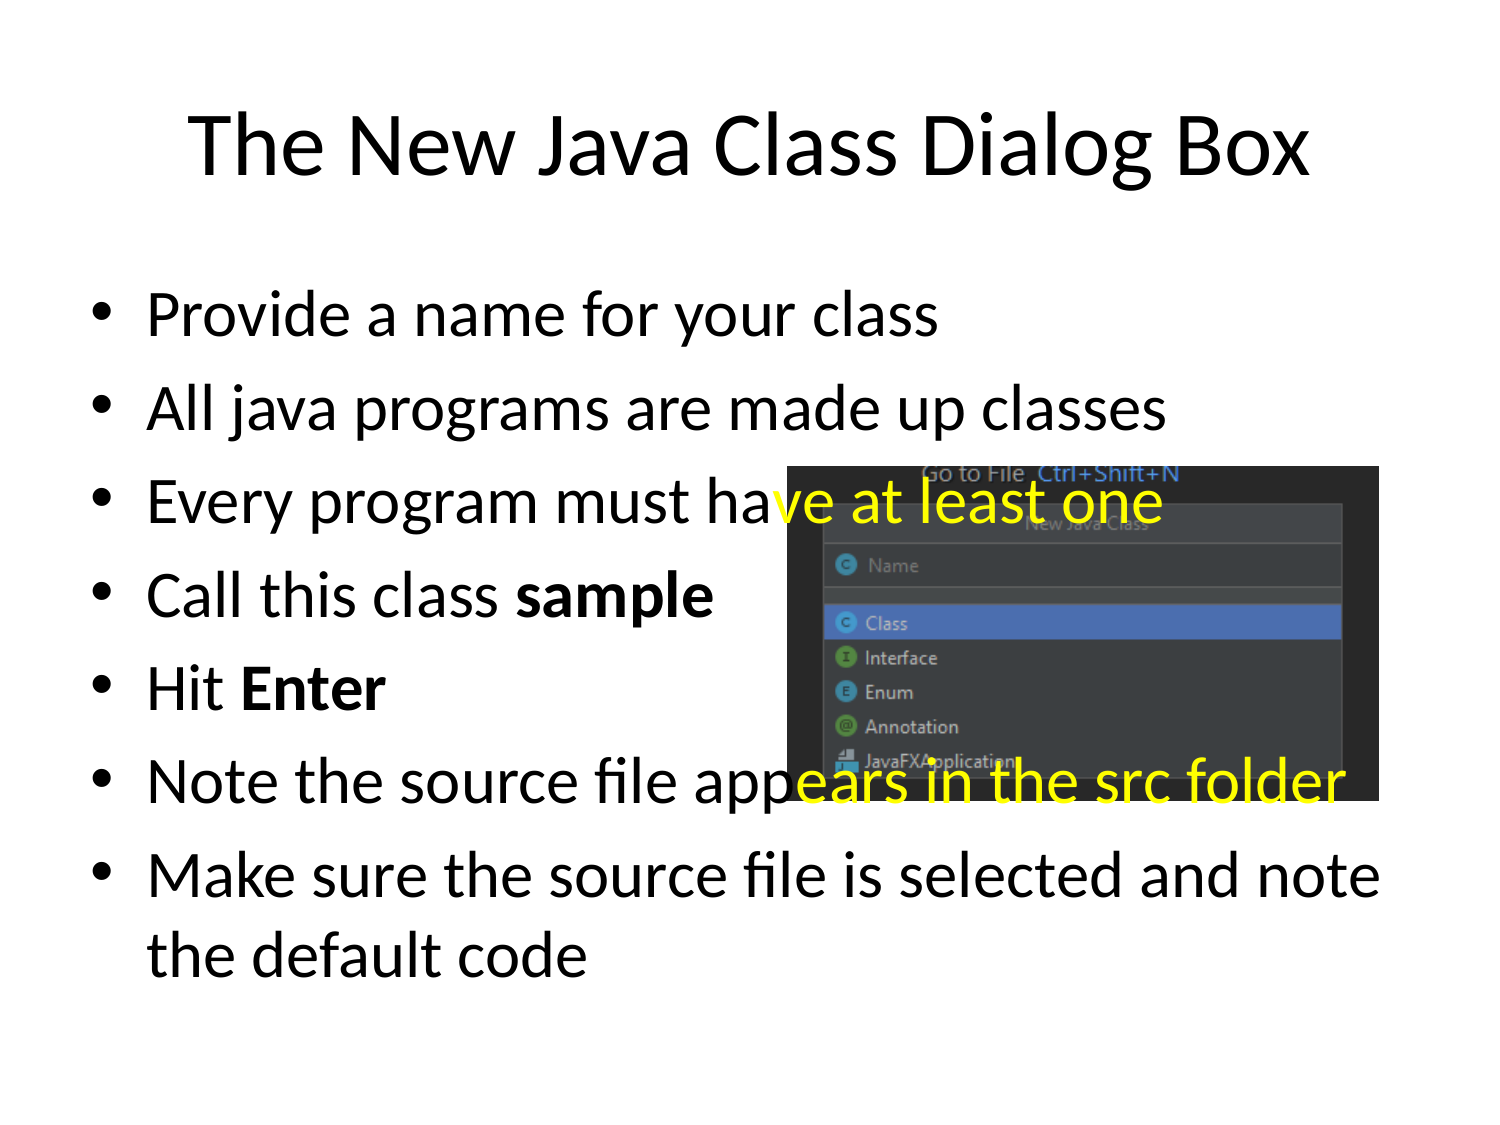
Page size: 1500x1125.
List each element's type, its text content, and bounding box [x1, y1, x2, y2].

title The New Java Class Dialog Box [75, 45, 1425, 233]
list Provide a name for your class All java programs are made up classes Every program must have at least one Call this class sample Hit Enter Note the source file appears in the src folder Make sure the source file is selected and note the default code [75, 262, 1425, 1005]
picture [787, 466, 1379, 802]
